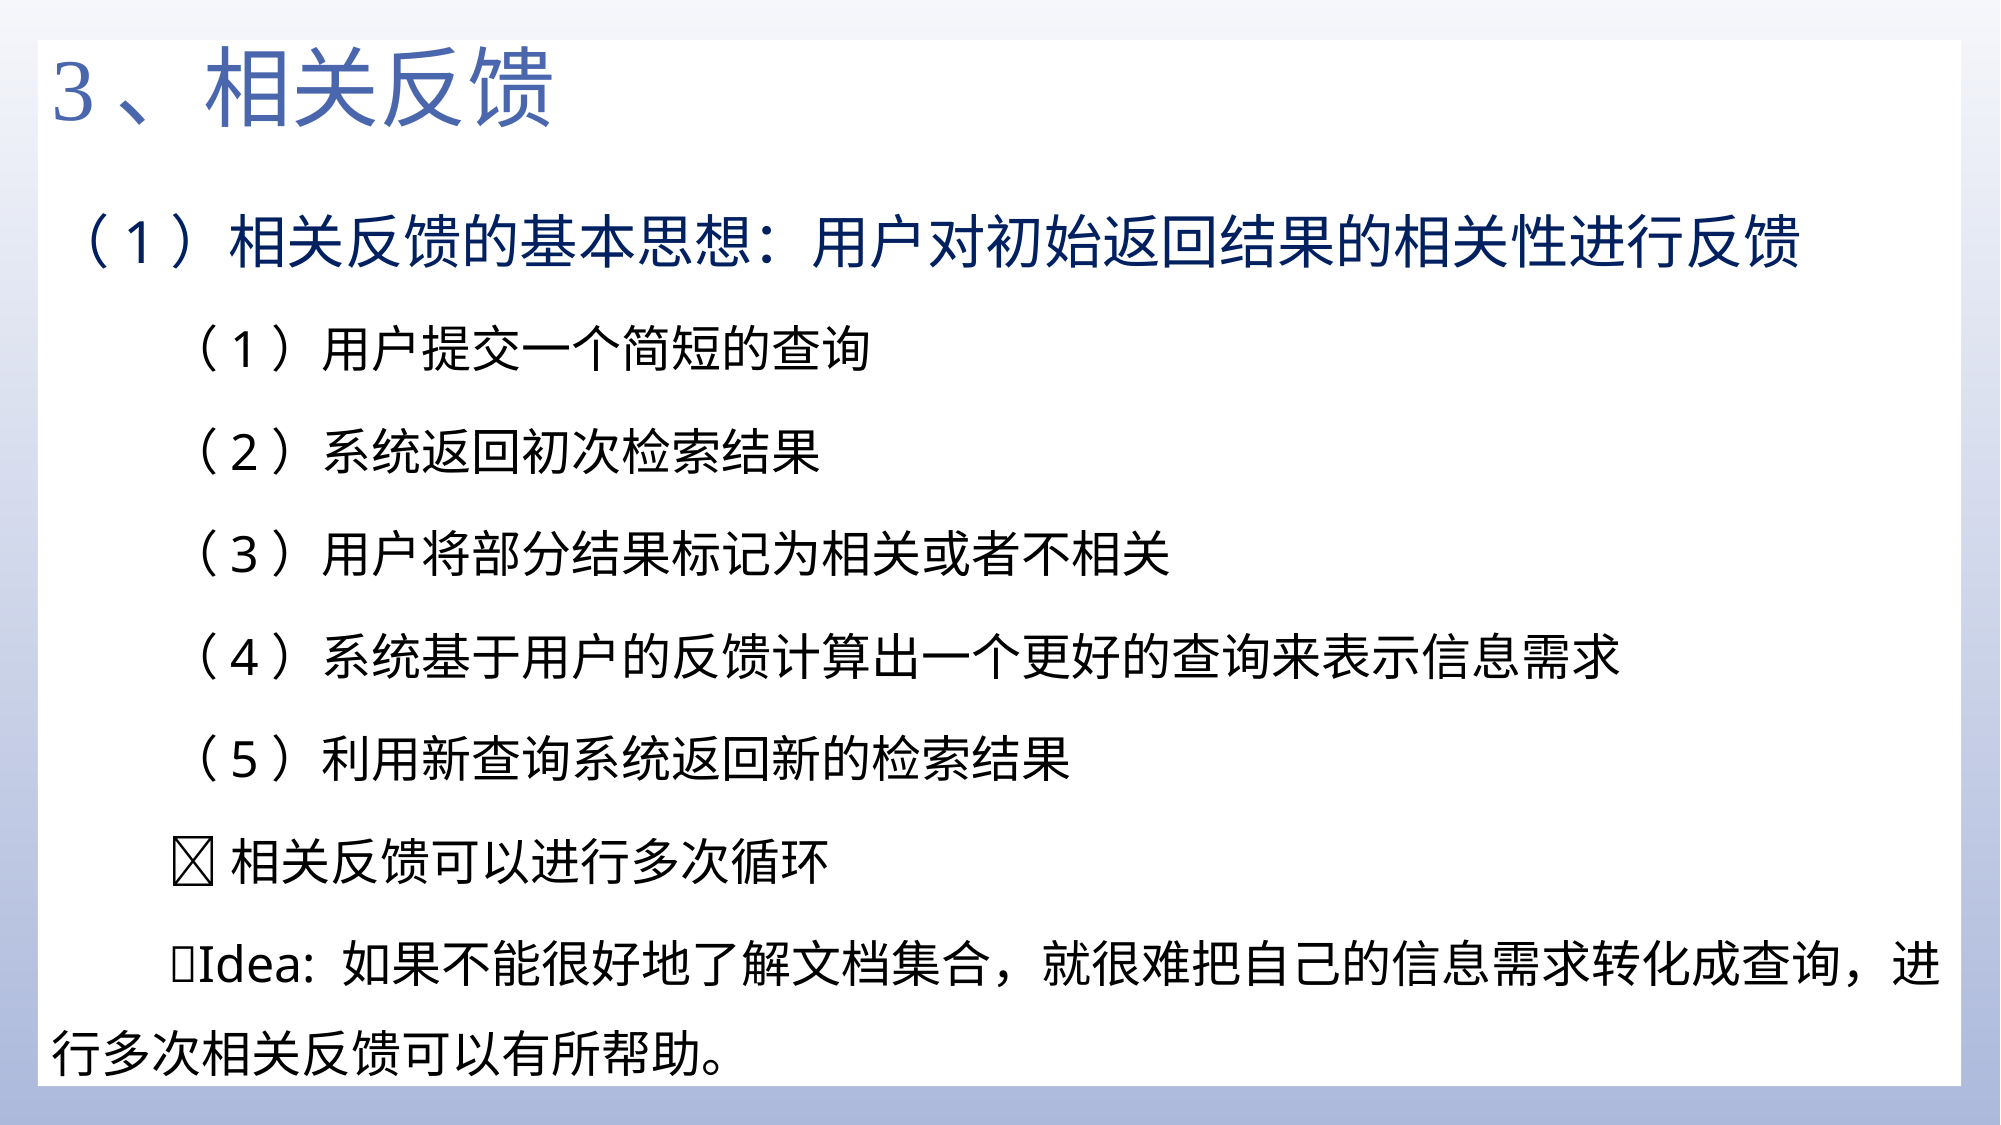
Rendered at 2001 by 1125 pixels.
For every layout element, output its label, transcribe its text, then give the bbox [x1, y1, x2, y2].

title 3、相关反馈 [36, 36, 1657, 147]
list （1）相关反馈的基本思想：用户对初始返回结果的相关性进行反馈 （1）用户提交一个简短的查询 （2）系统返回初次检索结果 （3）用户将部分结果标记为相关或者不相关 （4）系统基于用户的反馈计算出一个更好的查询来表示信息需求 （5）利用新查询系统返回新的检索结果 相关反馈可以进行多次循环 Idea: 如果不能很好地了解文档集合，就很难把自己的信息需求转化成查询，进行多次相关反馈可以有所帮助。 [36, 163, 1983, 1107]
